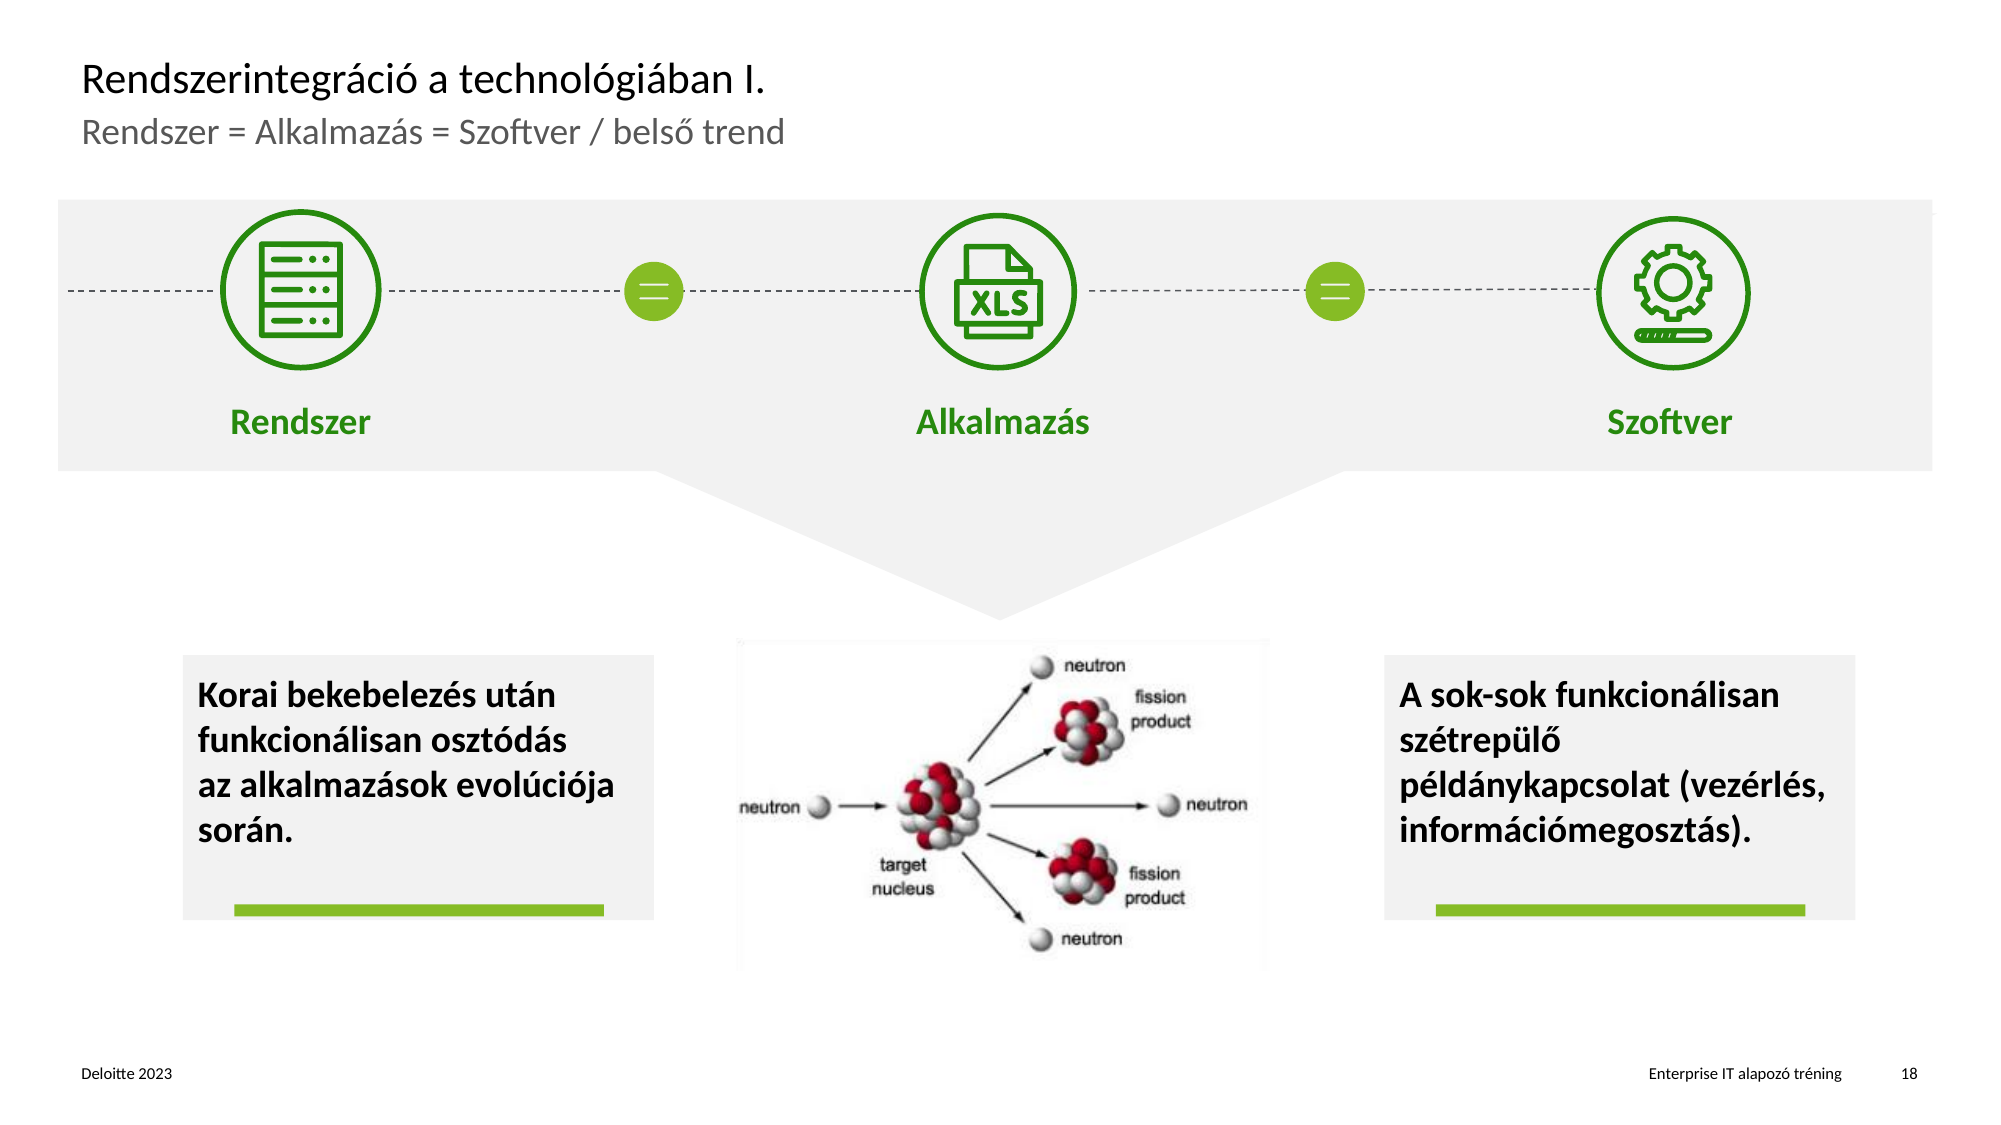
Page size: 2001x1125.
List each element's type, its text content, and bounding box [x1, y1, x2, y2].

title Rendszerintegráció a technológiában I. [81, 50, 1920, 106]
text_box [1435, 904, 1806, 917]
text_box Rendszer = Alkalmazás = Szoftver / belső trend [81, 106, 1920, 162]
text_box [1088, 288, 1590, 292]
text_box [234, 904, 604, 917]
text_box [329, 213, 1590, 621]
text_box [322, 317, 330, 325]
text_box A sok-sok funkcionálisan szétrepülő példánykapcsolat (vezérlés, információmegosztás). [1384, 655, 1856, 921]
text_box [1306, 300, 1364, 322]
text_box [625, 300, 683, 322]
text_box [308, 286, 317, 294]
text_box Alkalmazás [797, 397, 1209, 443]
text_box [271, 286, 303, 293]
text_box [1595, 215, 1752, 371]
text_box [227, 215, 375, 341]
text_box [308, 255, 317, 263]
text_box [58, 199, 1933, 472]
text_box [271, 317, 303, 324]
text_box [309, 317, 317, 325]
picture [732, 634, 1274, 975]
text_box [624, 261, 684, 290]
text_box Korai bekebelezés után funkcionálisan osztódás az alkalmazások evolúciója során. [182, 655, 654, 921]
text_box Rendszer [95, 397, 507, 443]
text_box [62, 213, 273, 282]
text_box [220, 209, 382, 371]
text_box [918, 212, 1078, 371]
text_box [270, 256, 303, 263]
text_box [258, 241, 343, 339]
text_box [1305, 261, 1365, 287]
text_box [1080, 213, 1938, 293]
text_box [322, 286, 330, 294]
text_box [322, 255, 330, 263]
text_box Szoftver [1464, 397, 1876, 443]
